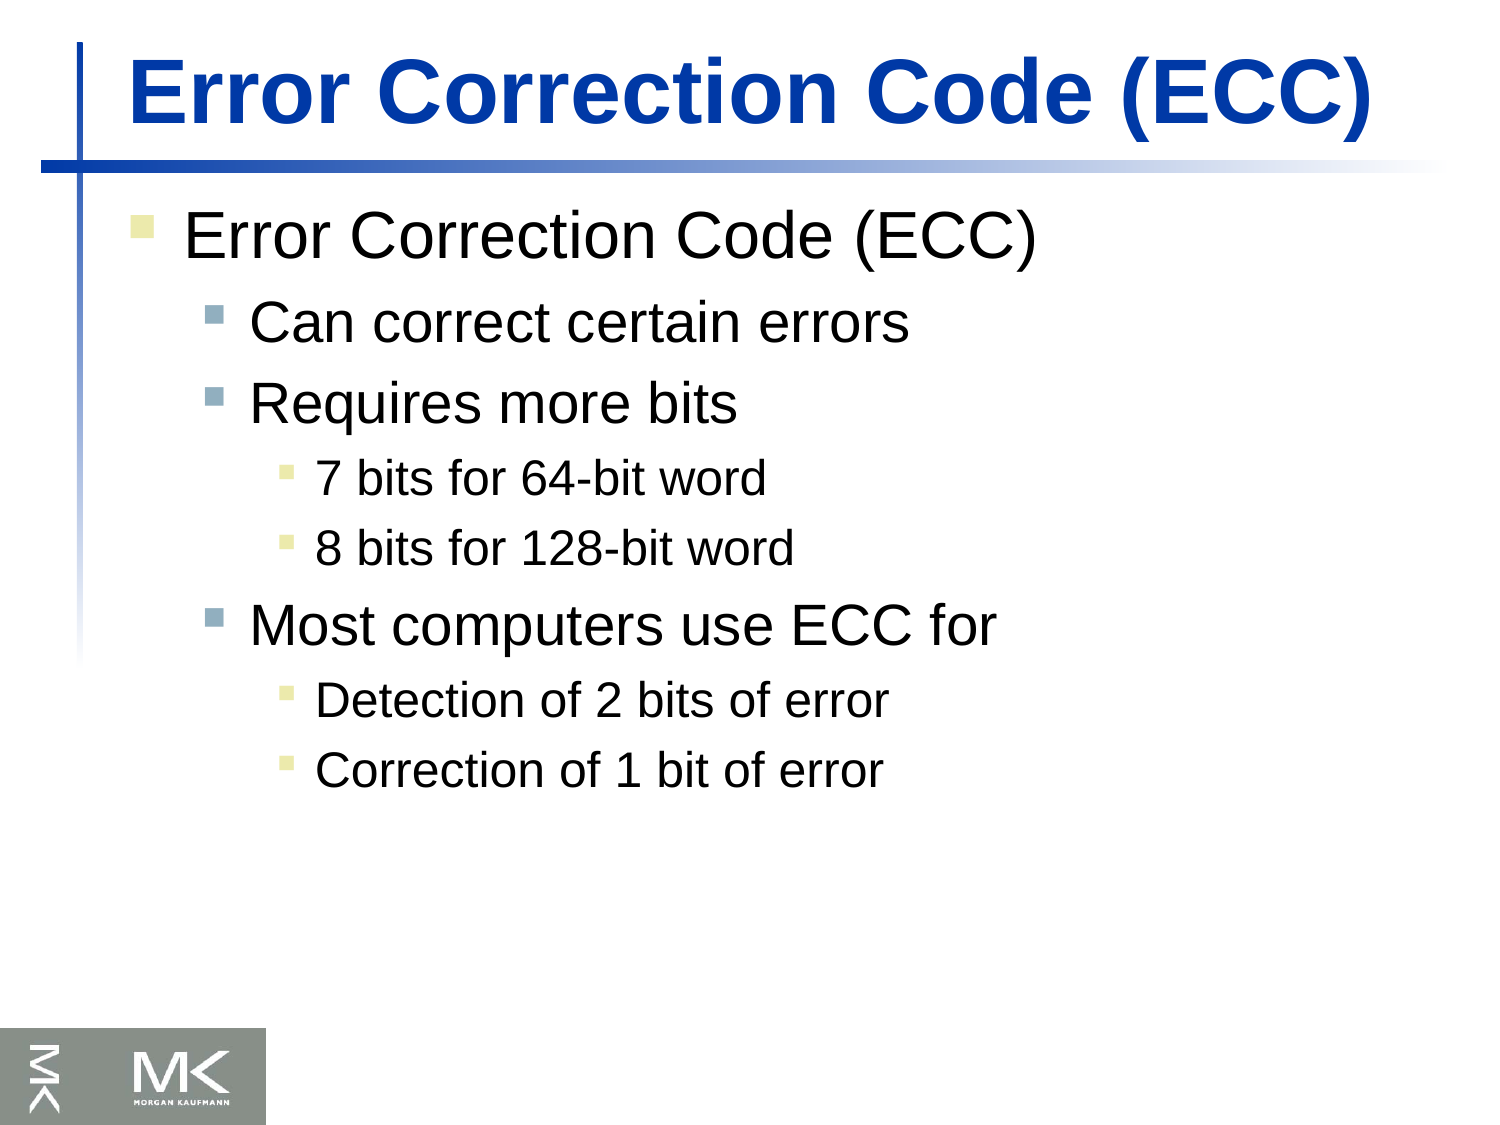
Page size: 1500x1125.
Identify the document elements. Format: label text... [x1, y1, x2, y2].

list Error Correction Code (ECC) Can correct certain errors Requires more bits 7 bits for 64-bit word 8 bits for 128-bit word Most computers use ECC for Detection of 2 bits of error Correction of 1 bit of error [112, 184, 1469, 1024]
picture [0, 1028, 266, 1125]
title Error Correction Code (ECC) [112, 23, 1468, 149]
